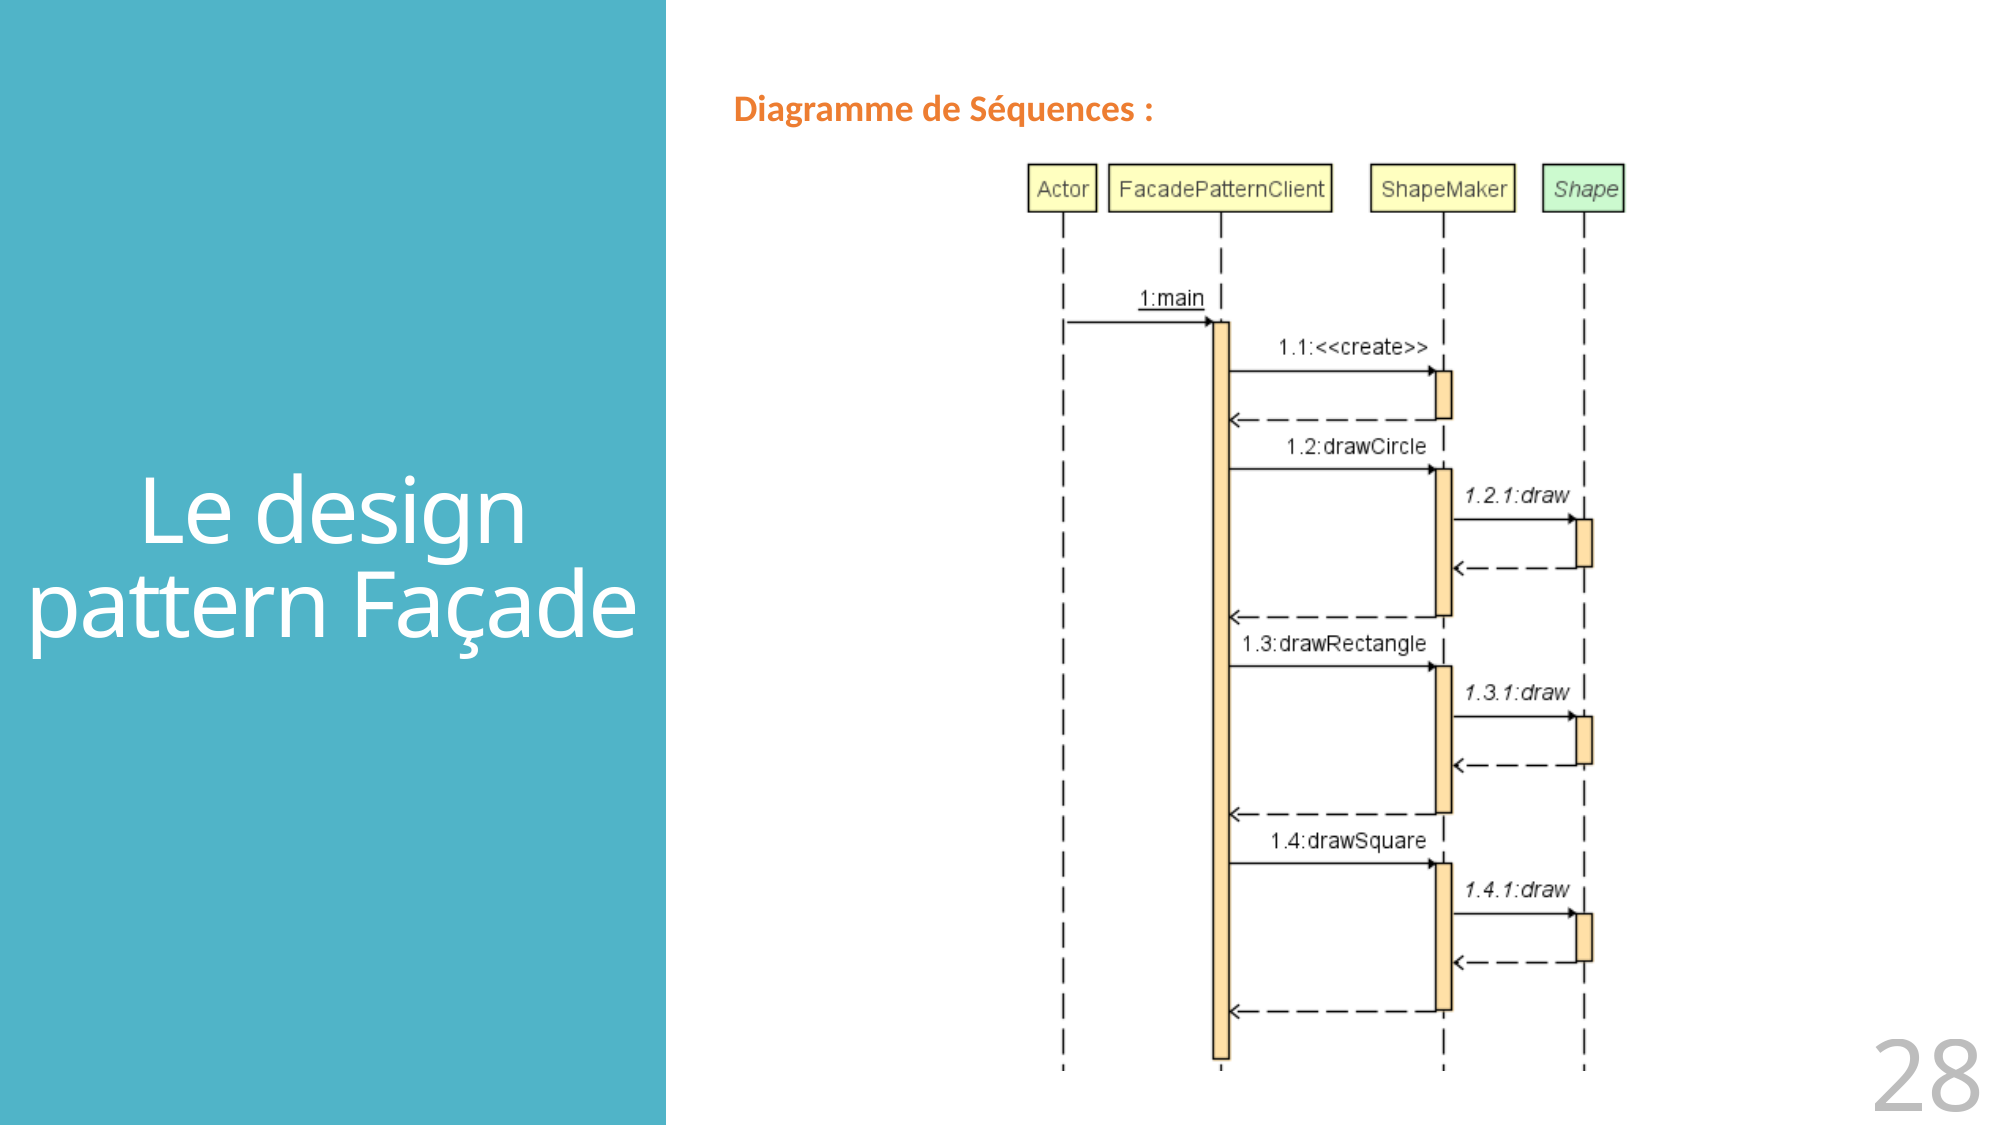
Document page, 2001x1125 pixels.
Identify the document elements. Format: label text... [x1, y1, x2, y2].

text_box Diagramme de Séquences : [718, 73, 1872, 358]
slide_number 28 [1806, 1024, 2000, 1125]
title Le design pattern Façade [0, 153, 666, 972]
picture [1023, 159, 1721, 1071]
text_box [0, 0, 667, 1125]
